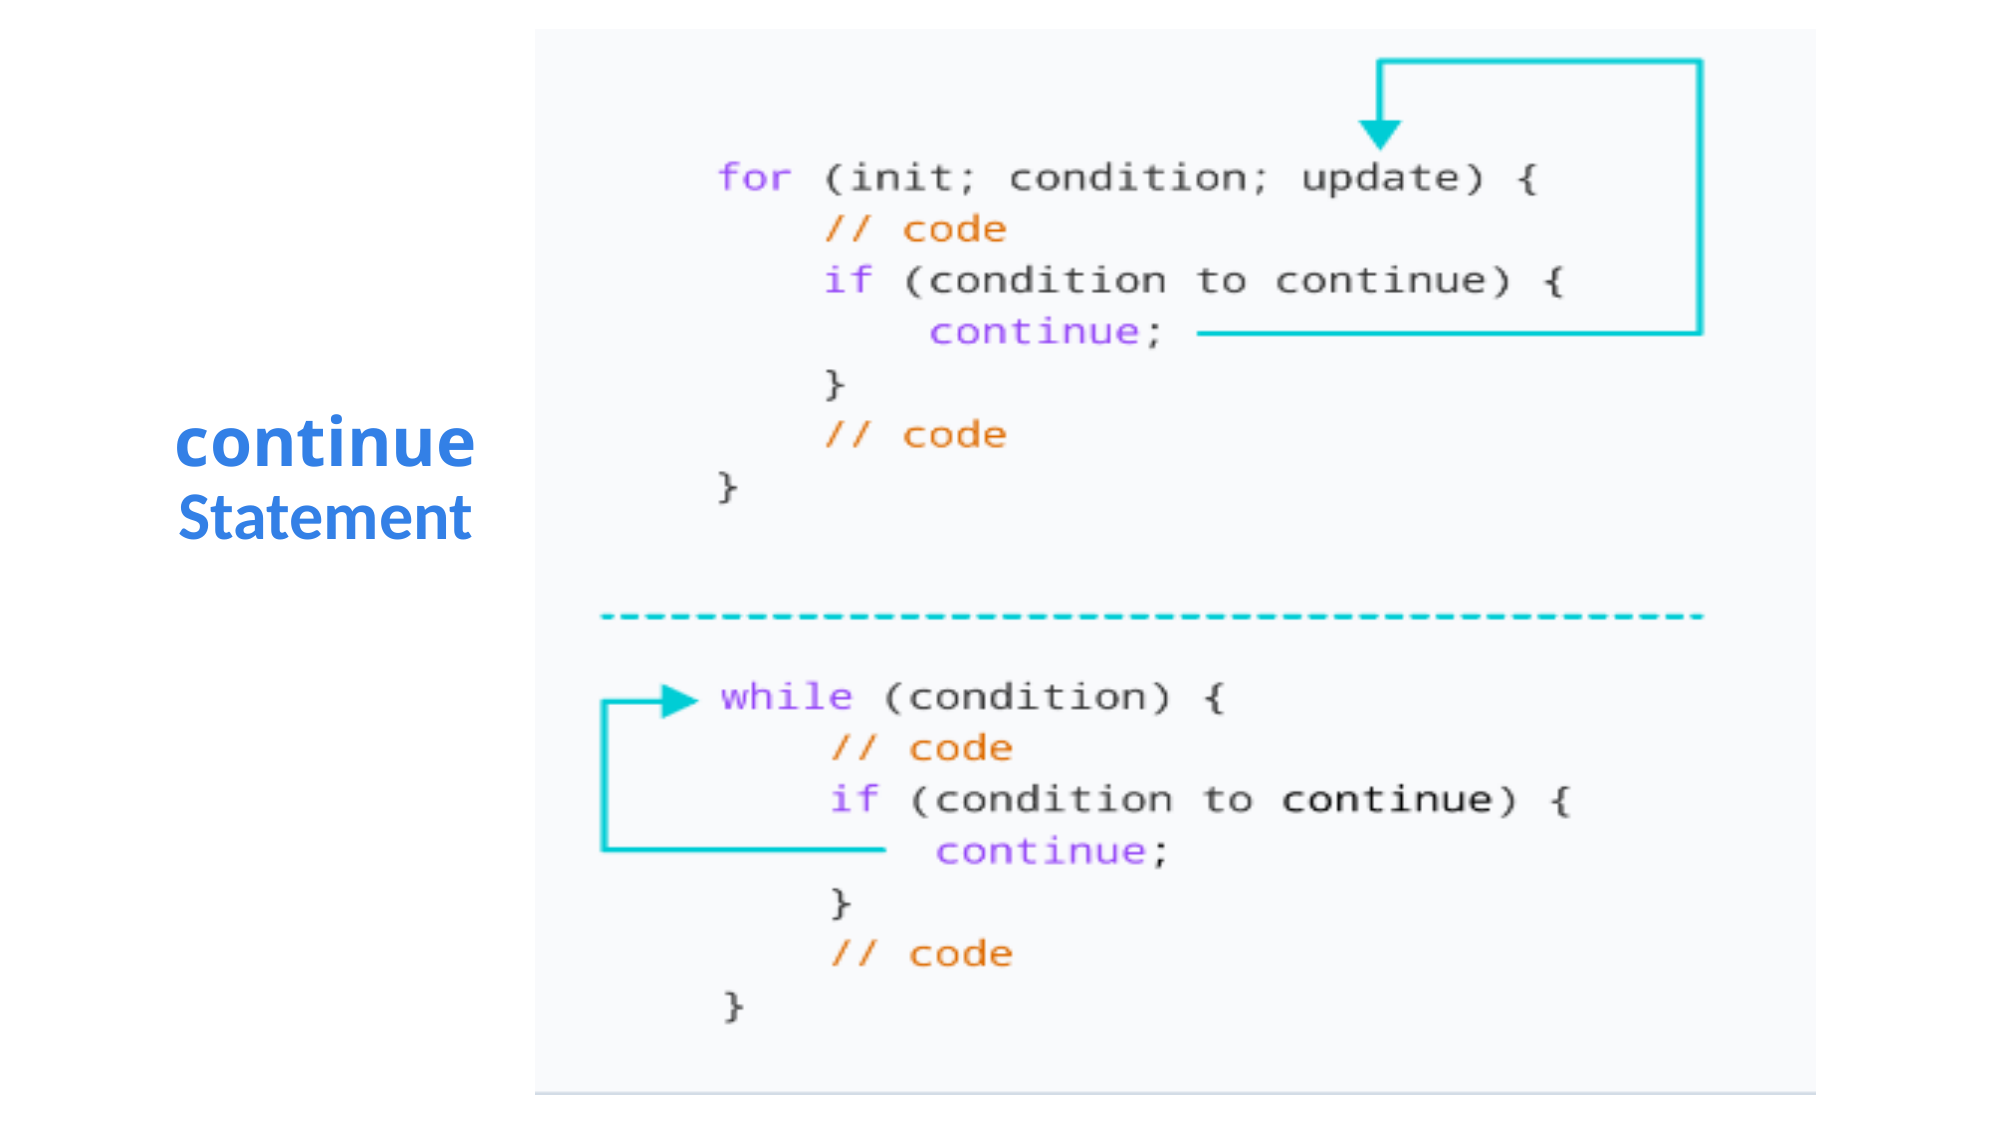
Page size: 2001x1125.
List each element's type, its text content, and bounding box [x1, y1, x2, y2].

picture [534, 29, 1816, 1095]
title continue Statement [131, 398, 521, 563]
